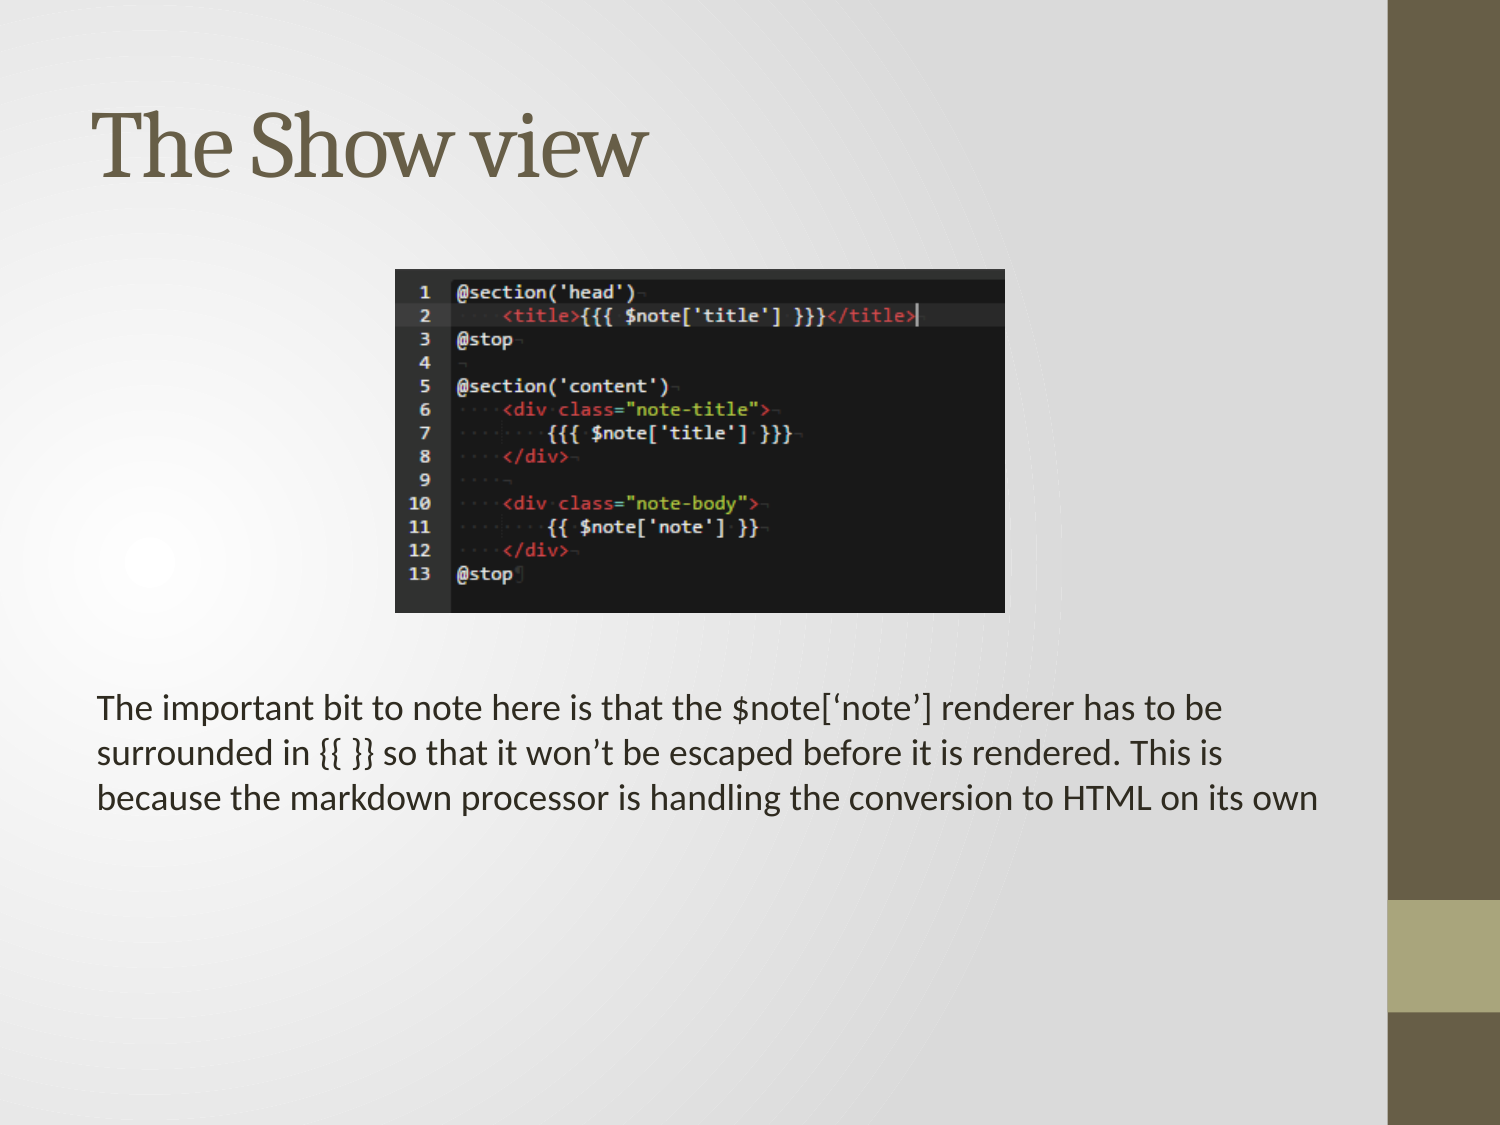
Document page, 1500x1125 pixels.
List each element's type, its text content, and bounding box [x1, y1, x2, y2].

title The Show view [75, 45, 1325, 233]
text_box The important bit to note here is that the $note[‘note’] renderer has to be surrounded in {{ }} so that it won’t be escaped before it is rendered. This is because the markdown processor is handling the conversion to HTML on its own [81, 675, 1336, 826]
picture [394, 268, 1006, 614]
